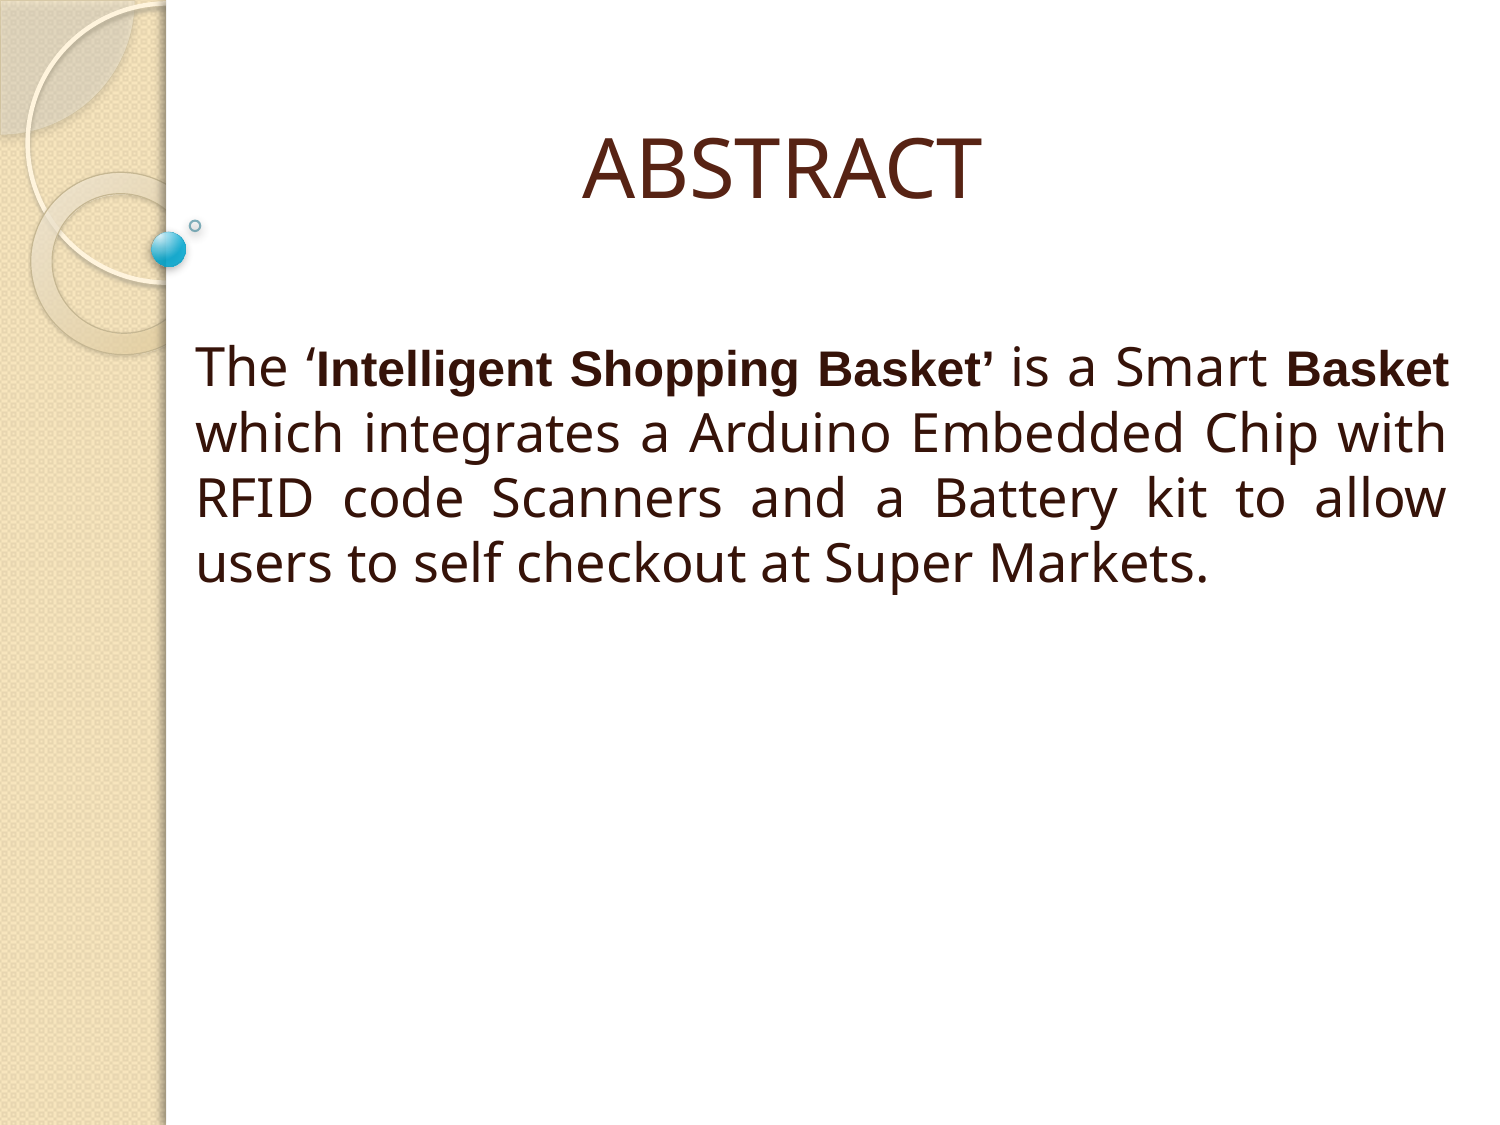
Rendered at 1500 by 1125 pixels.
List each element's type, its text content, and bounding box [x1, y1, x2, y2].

title ABSTRACT [0, 82, 1500, 223]
subtitle The ‘Intelligent Shopping Basket’ is a Smart Basket which integrates a Arduino Embedded Chip with RFID code Scanners and a Battery kit to allow users to self checkout at Super Markets. [175, 328, 1465, 911]
